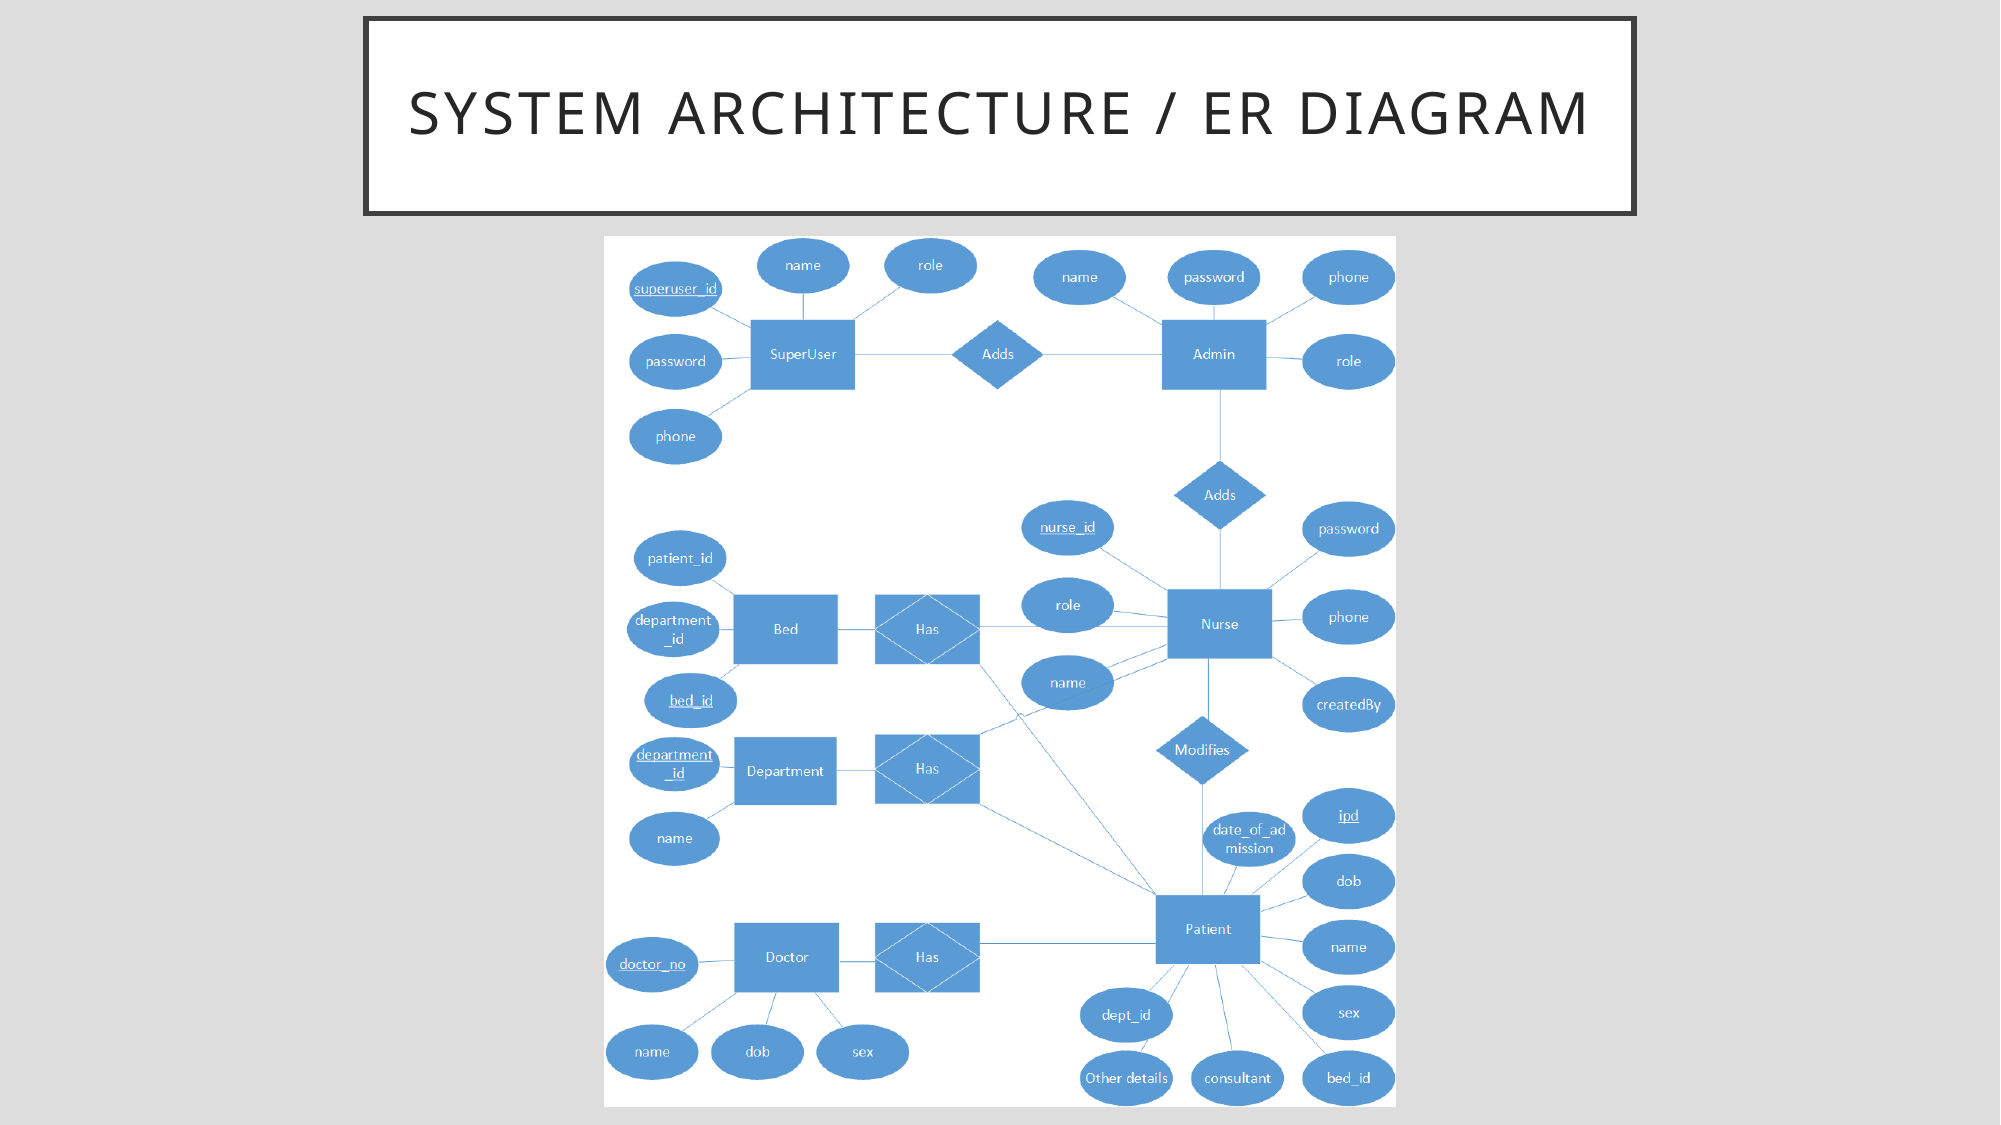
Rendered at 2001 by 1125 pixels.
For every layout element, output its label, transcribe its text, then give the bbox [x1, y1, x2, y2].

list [604, 236, 1396, 1107]
title System Architecture / ER DIAGRAM [363, 16, 1637, 216]
